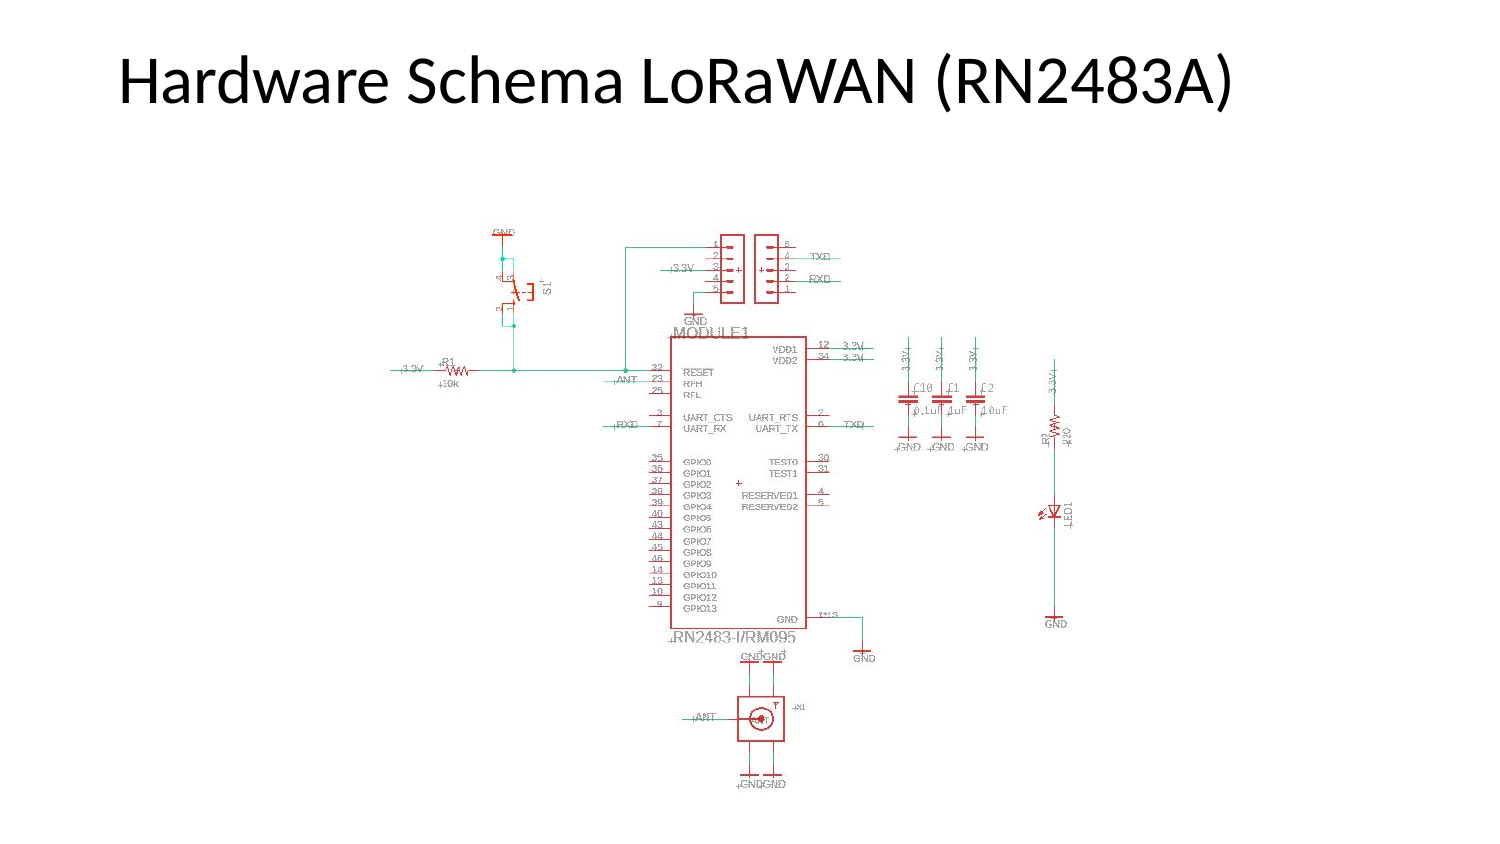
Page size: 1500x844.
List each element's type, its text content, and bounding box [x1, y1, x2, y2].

picture [363, 176, 1105, 808]
title Hardware Schema LoRaWAN (RN2483A) [103, 0, 1397, 164]
